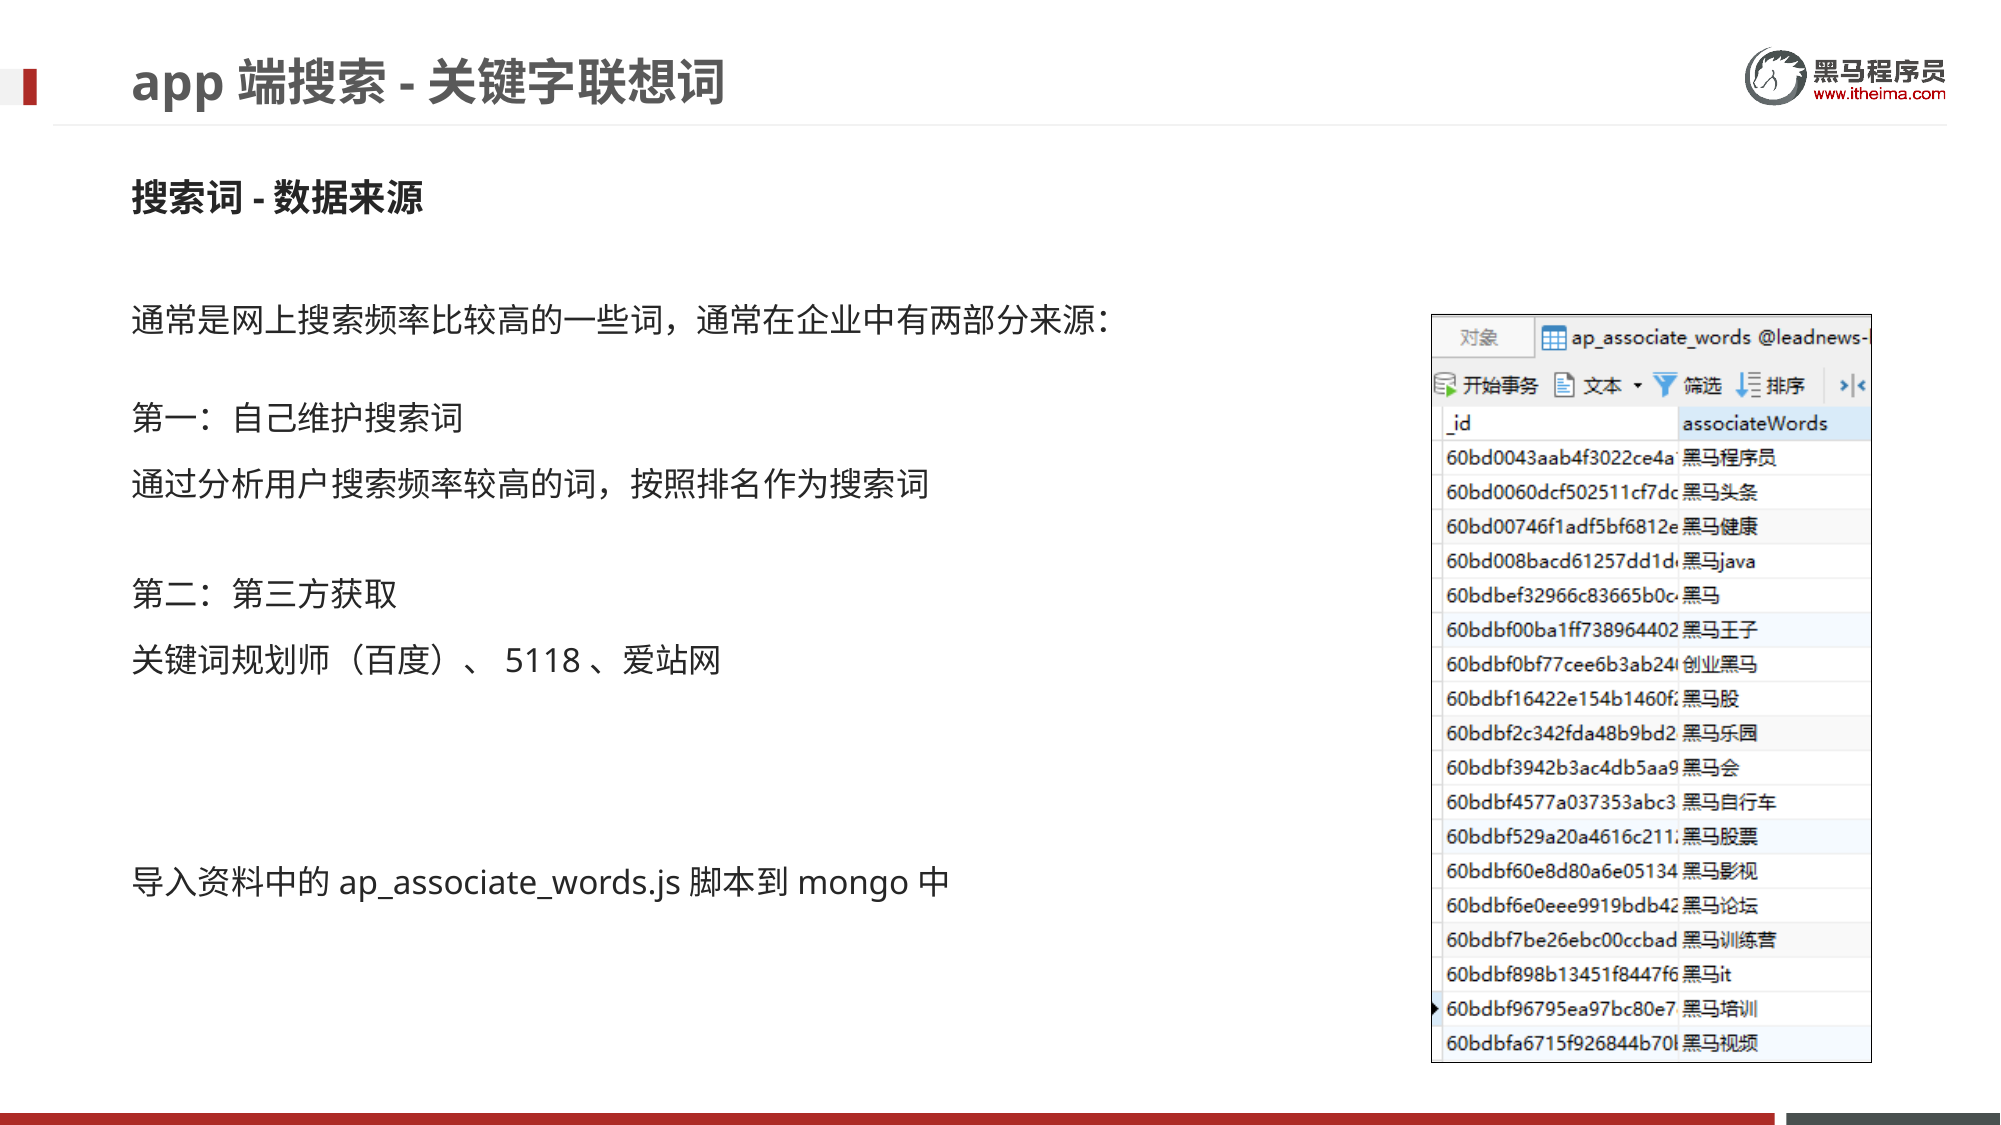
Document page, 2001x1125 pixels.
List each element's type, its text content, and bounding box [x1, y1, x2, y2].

text_box 第一：自己维护搜索词 通过分析用户搜索频率较高的词，按照排名作为搜索词 [116, 369, 1425, 545]
text_box 第二：第三方获取 关键词规划师（百度）、5118、爱站网 [116, 545, 1425, 712]
list 搜索词-数据来源 [116, 154, 1872, 239]
picture [1430, 313, 1872, 1063]
text_box 导入资料中的ap_associate_words.js脚本到mongo中 [116, 833, 1425, 939]
list 通常是网上搜索频率比较高的一些词，通常在企业中有两部分来源： [116, 271, 1872, 357]
picture [1744, 46, 1946, 106]
title app端搜索-关键字联想词 [116, 38, 1556, 124]
